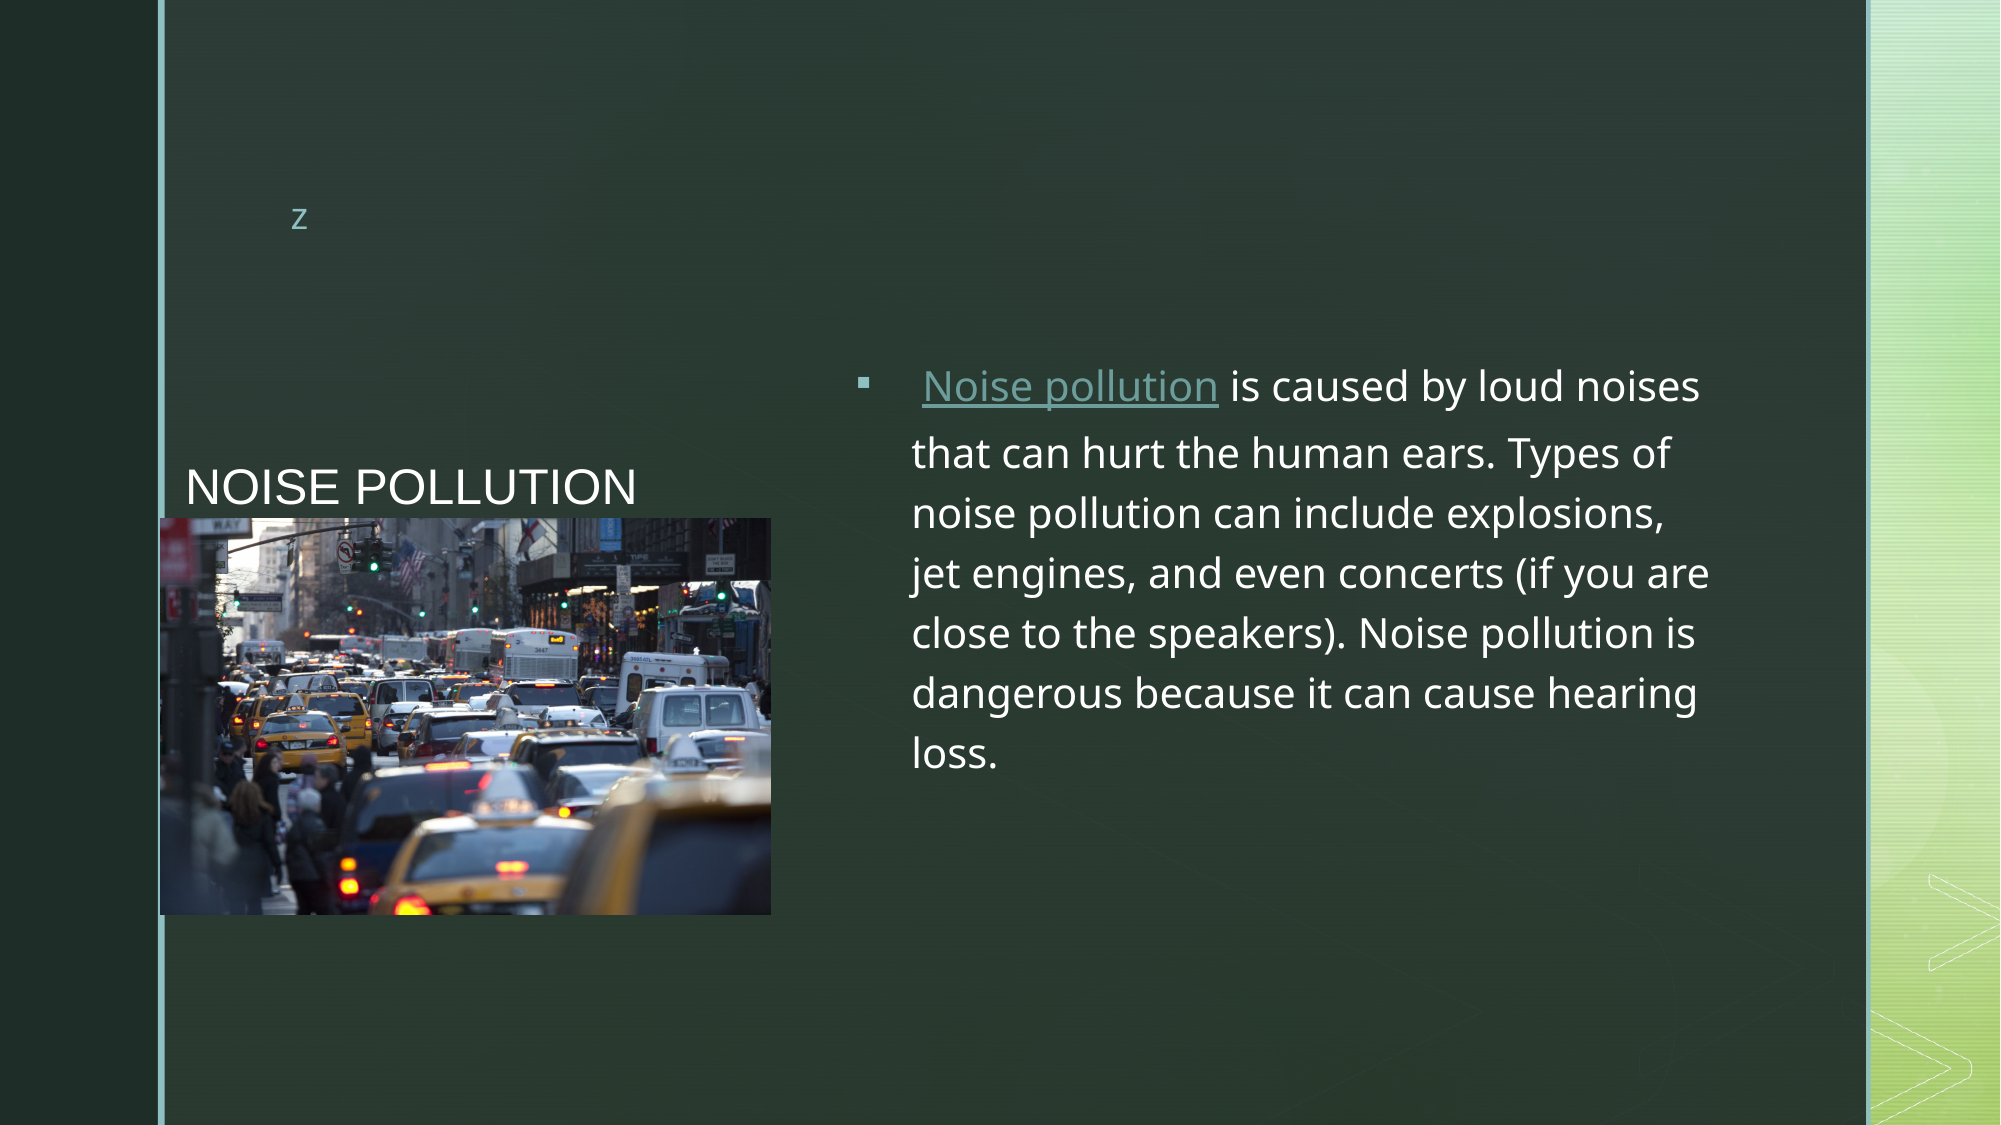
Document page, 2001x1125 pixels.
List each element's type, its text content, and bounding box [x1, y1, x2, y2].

title NOISE POLLUTION [170, 210, 761, 518]
picture [160, 518, 771, 915]
picture [1871, 0, 2001, 1125]
list Noise pollution is caused by loud noises that can hurt the human ears. Types of noise pollution can include explosions, jet engines, and even concerts (if you are close to the speakers). Noise pollution is dangerous because it can cause hearing loss. [839, 132, 1734, 993]
